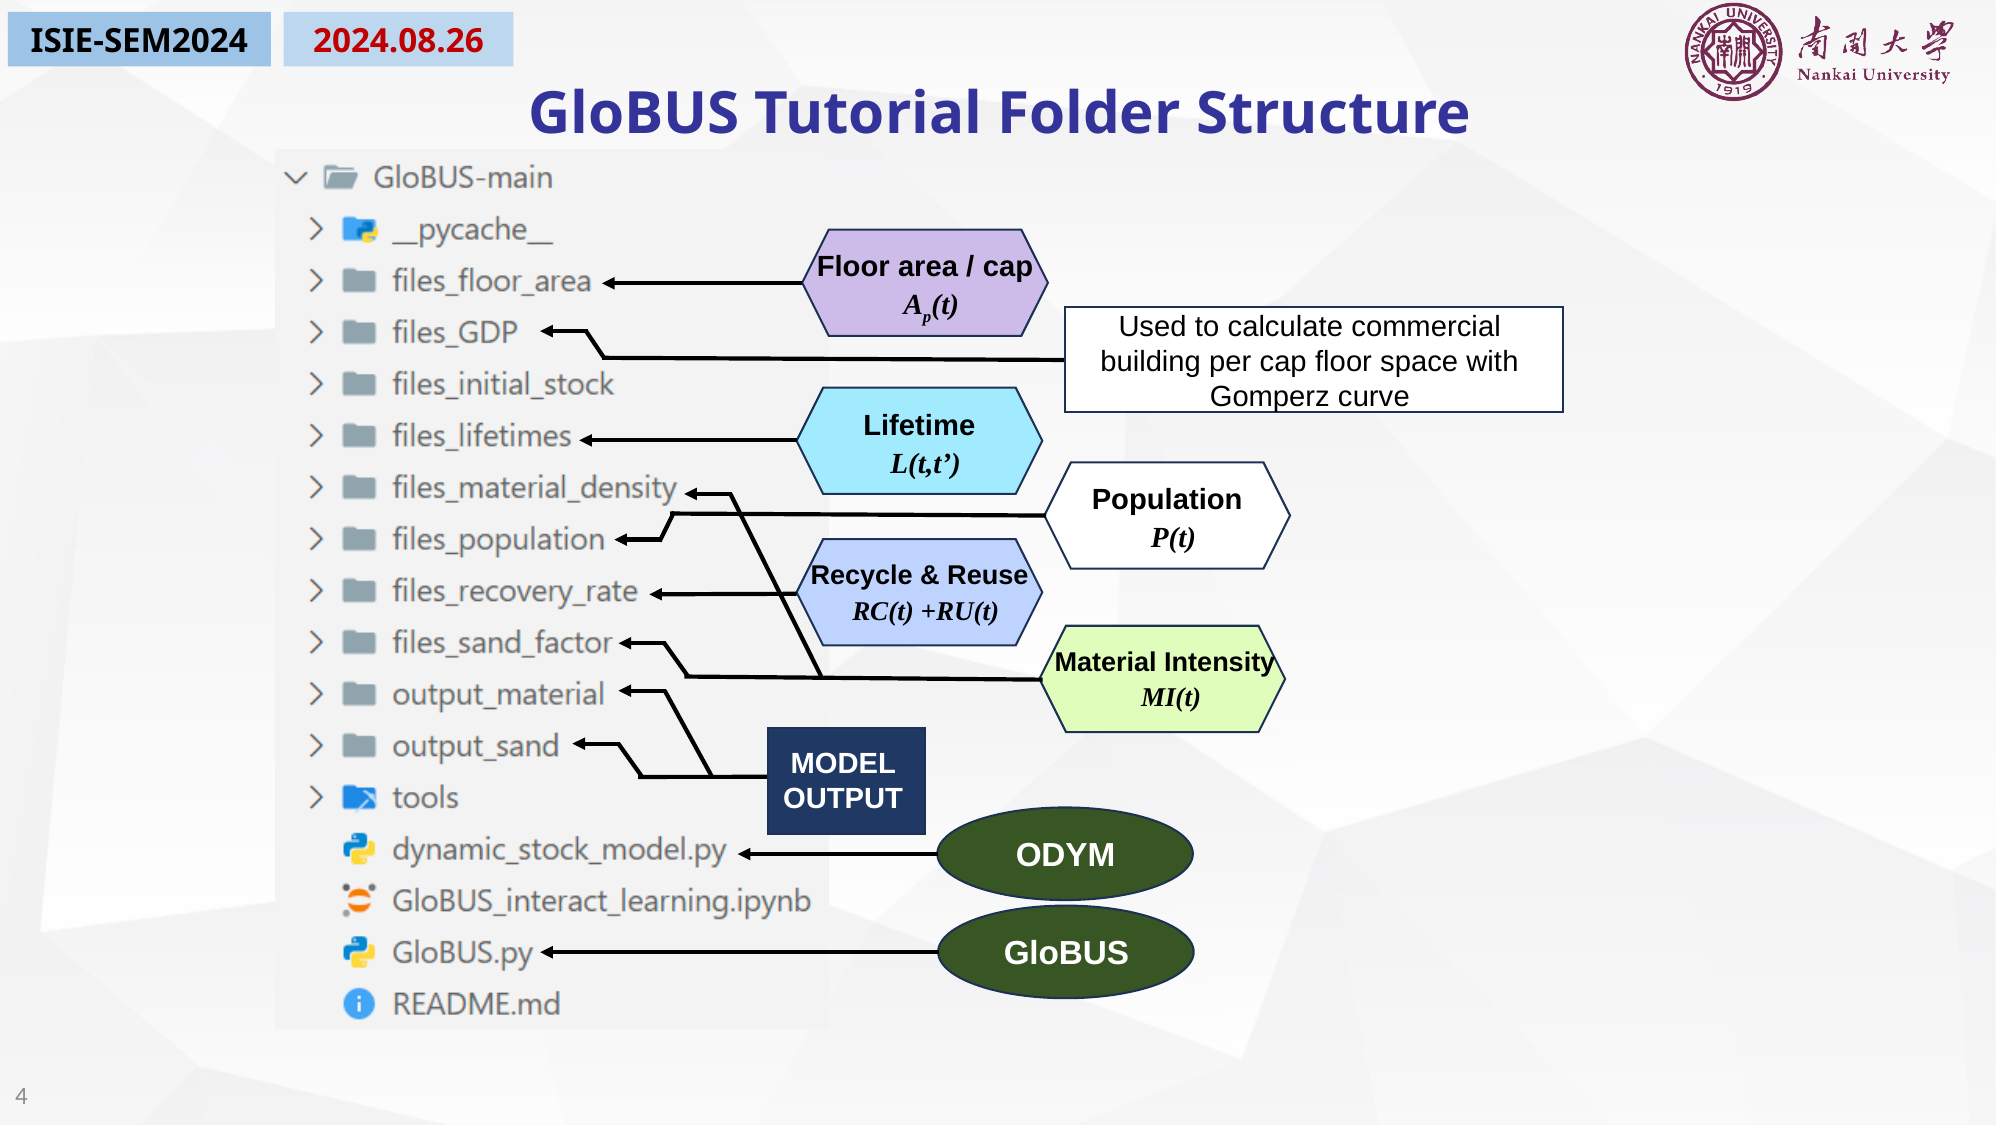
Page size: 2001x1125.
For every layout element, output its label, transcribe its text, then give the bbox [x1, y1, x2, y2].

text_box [540, 905, 1195, 999]
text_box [1036, 625, 1293, 733]
text_box MODEL OUTPUT [829, 737, 926, 807]
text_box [664, 643, 689, 677]
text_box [730, 493, 822, 677]
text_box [822, 539, 1048, 646]
text_box [829, 727, 926, 737]
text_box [618, 743, 643, 777]
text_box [601, 229, 1053, 336]
slide_number 4 [0, 1065, 450, 1125]
picture [0, 149, 1996, 1125]
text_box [684, 676, 1043, 680]
text_box GloBUS Tutorial Folder Structure [0, 59, 2000, 150]
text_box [659, 511, 675, 542]
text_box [1039, 462, 1295, 569]
picture [0, 0, 2001, 119]
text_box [664, 690, 713, 777]
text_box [579, 387, 1048, 494]
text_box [1057, 299, 1564, 422]
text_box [586, 331, 604, 358]
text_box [601, 357, 1057, 361]
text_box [737, 807, 1194, 901]
